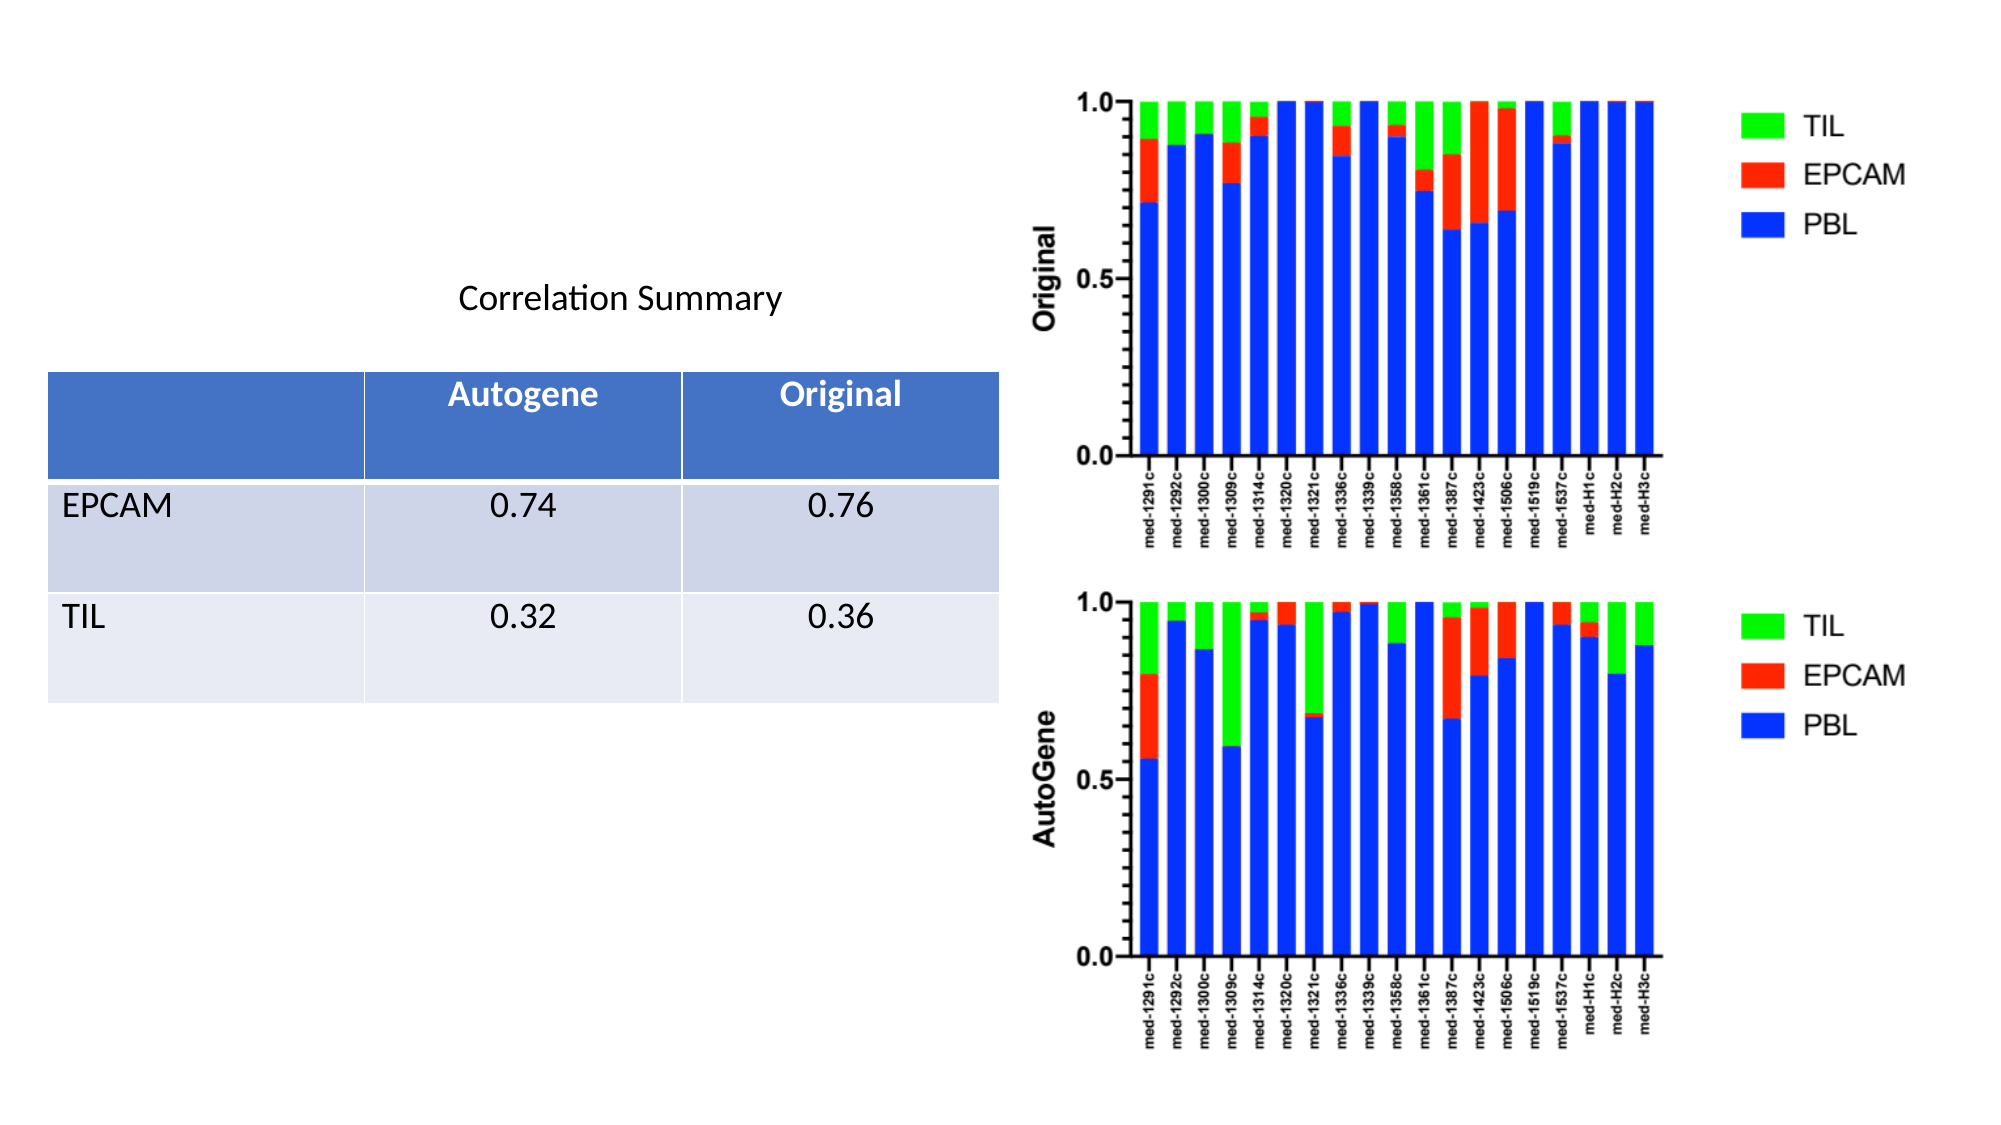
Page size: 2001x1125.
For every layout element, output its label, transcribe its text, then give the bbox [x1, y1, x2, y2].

text_box Correlation Summary [443, 265, 798, 326]
table_cell TIL [48, 594, 364, 703]
table_header Autogene [365, 372, 681, 479]
picture [999, 50, 1932, 1075]
table_cell 0.36 [683, 594, 999, 703]
table_cell 0.32 [365, 594, 681, 703]
table_cell 0.74 [365, 485, 681, 592]
table_cell EPCAM [48, 485, 364, 592]
table_header [48, 372, 364, 479]
table_header Original [683, 372, 999, 479]
table_cell 0.76 [683, 485, 999, 592]
